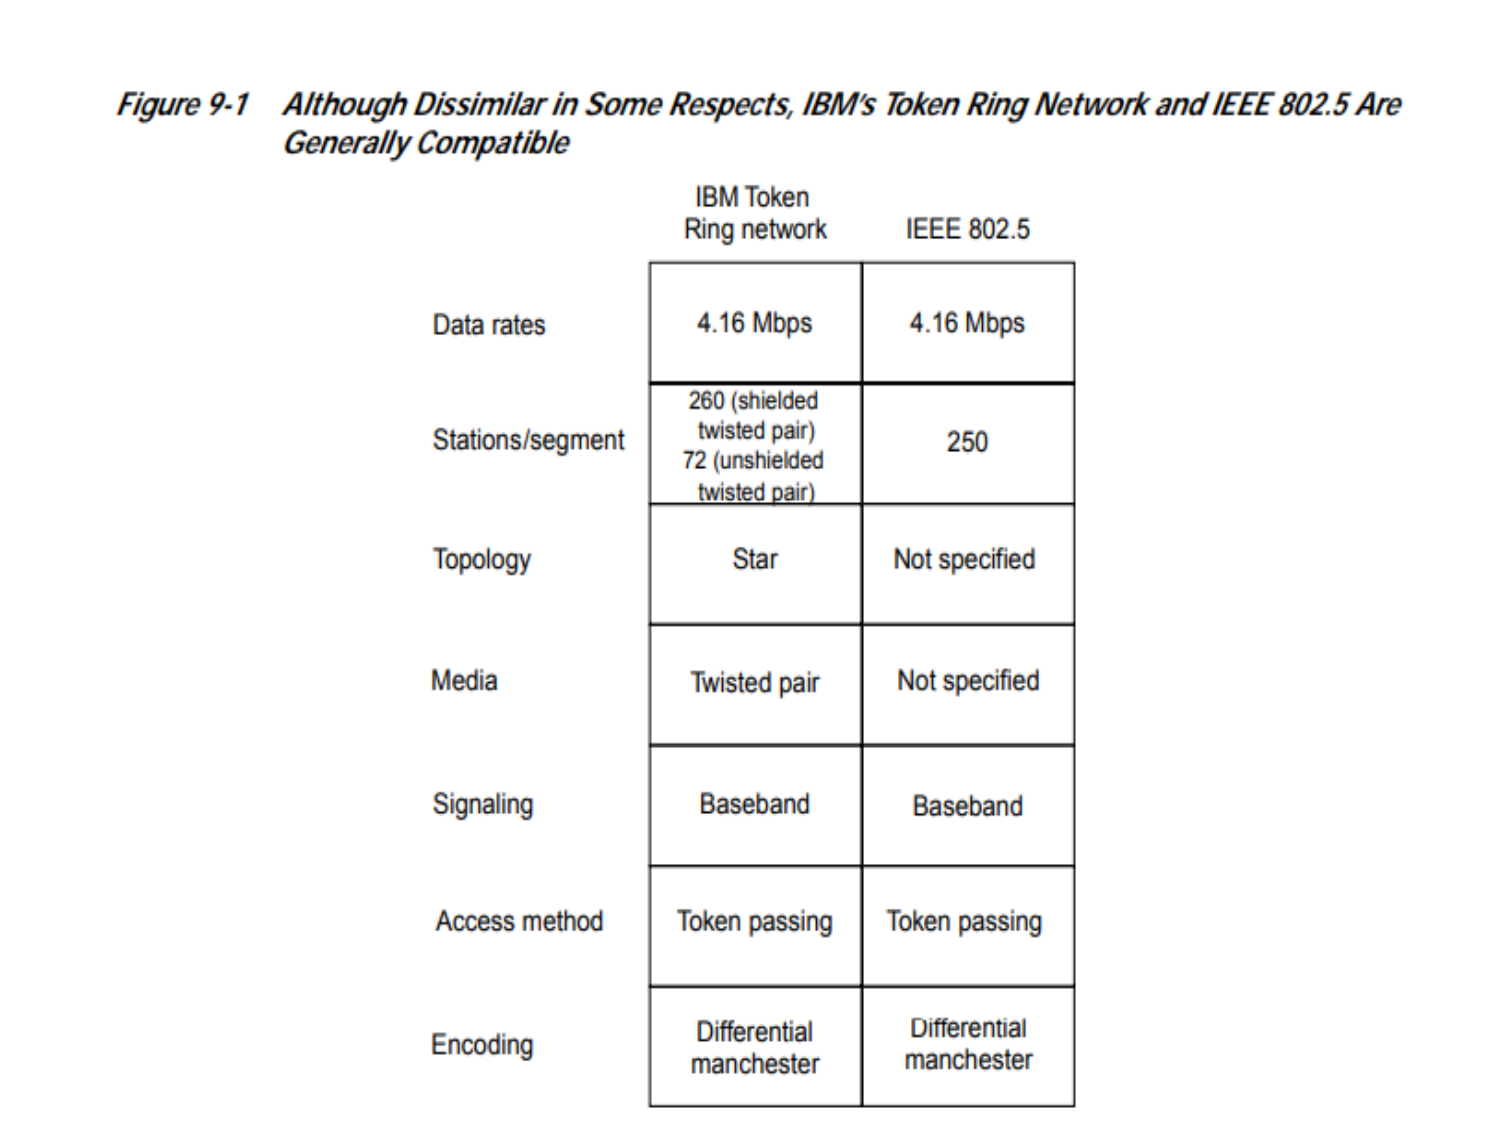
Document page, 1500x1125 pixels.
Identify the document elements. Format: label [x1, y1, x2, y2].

list [74, 24, 1463, 1125]
